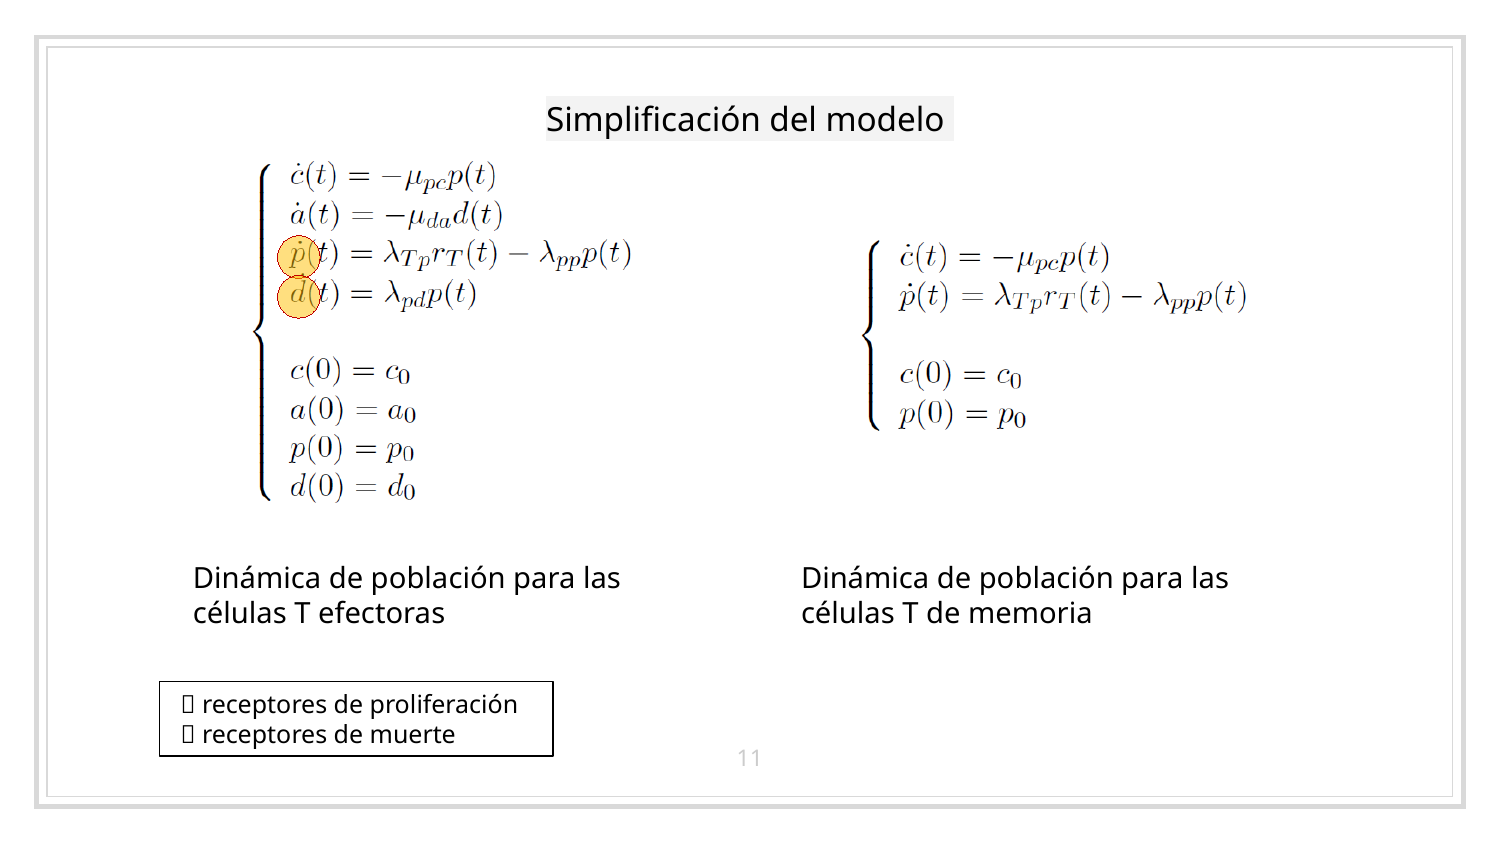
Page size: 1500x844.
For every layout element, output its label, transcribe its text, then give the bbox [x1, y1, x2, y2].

list Dinámica de población para las células T efectoras [159, 544, 733, 670]
picture [858, 225, 1250, 437]
picture [249, 153, 642, 509]
slide_number 11 [705, 725, 795, 790]
